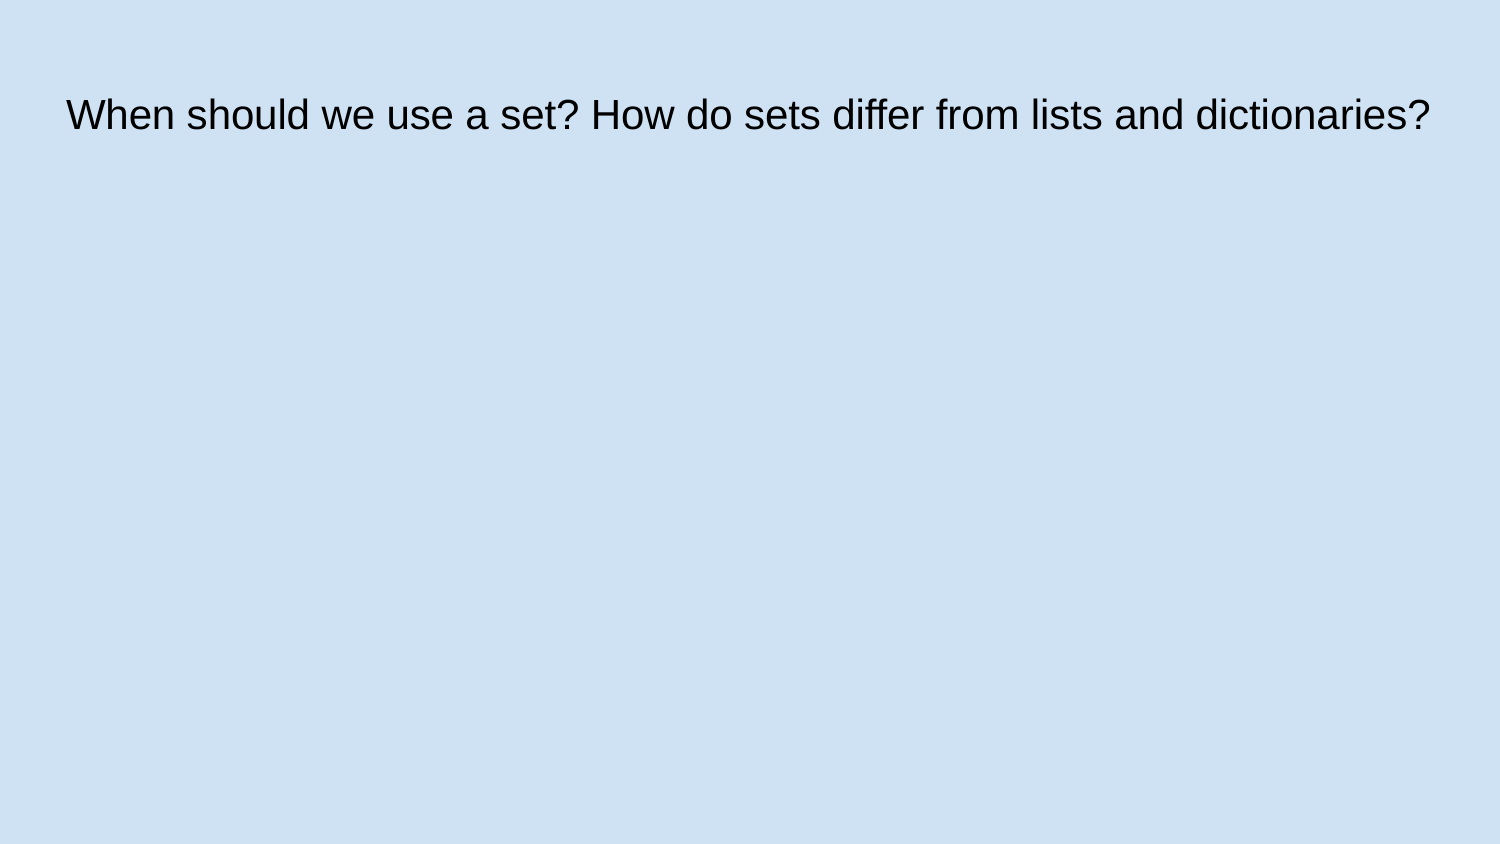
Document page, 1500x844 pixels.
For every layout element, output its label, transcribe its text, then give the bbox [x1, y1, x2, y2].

title When should we use a set? How do sets differ from lists and dictionaries? [51, 72, 1449, 167]
